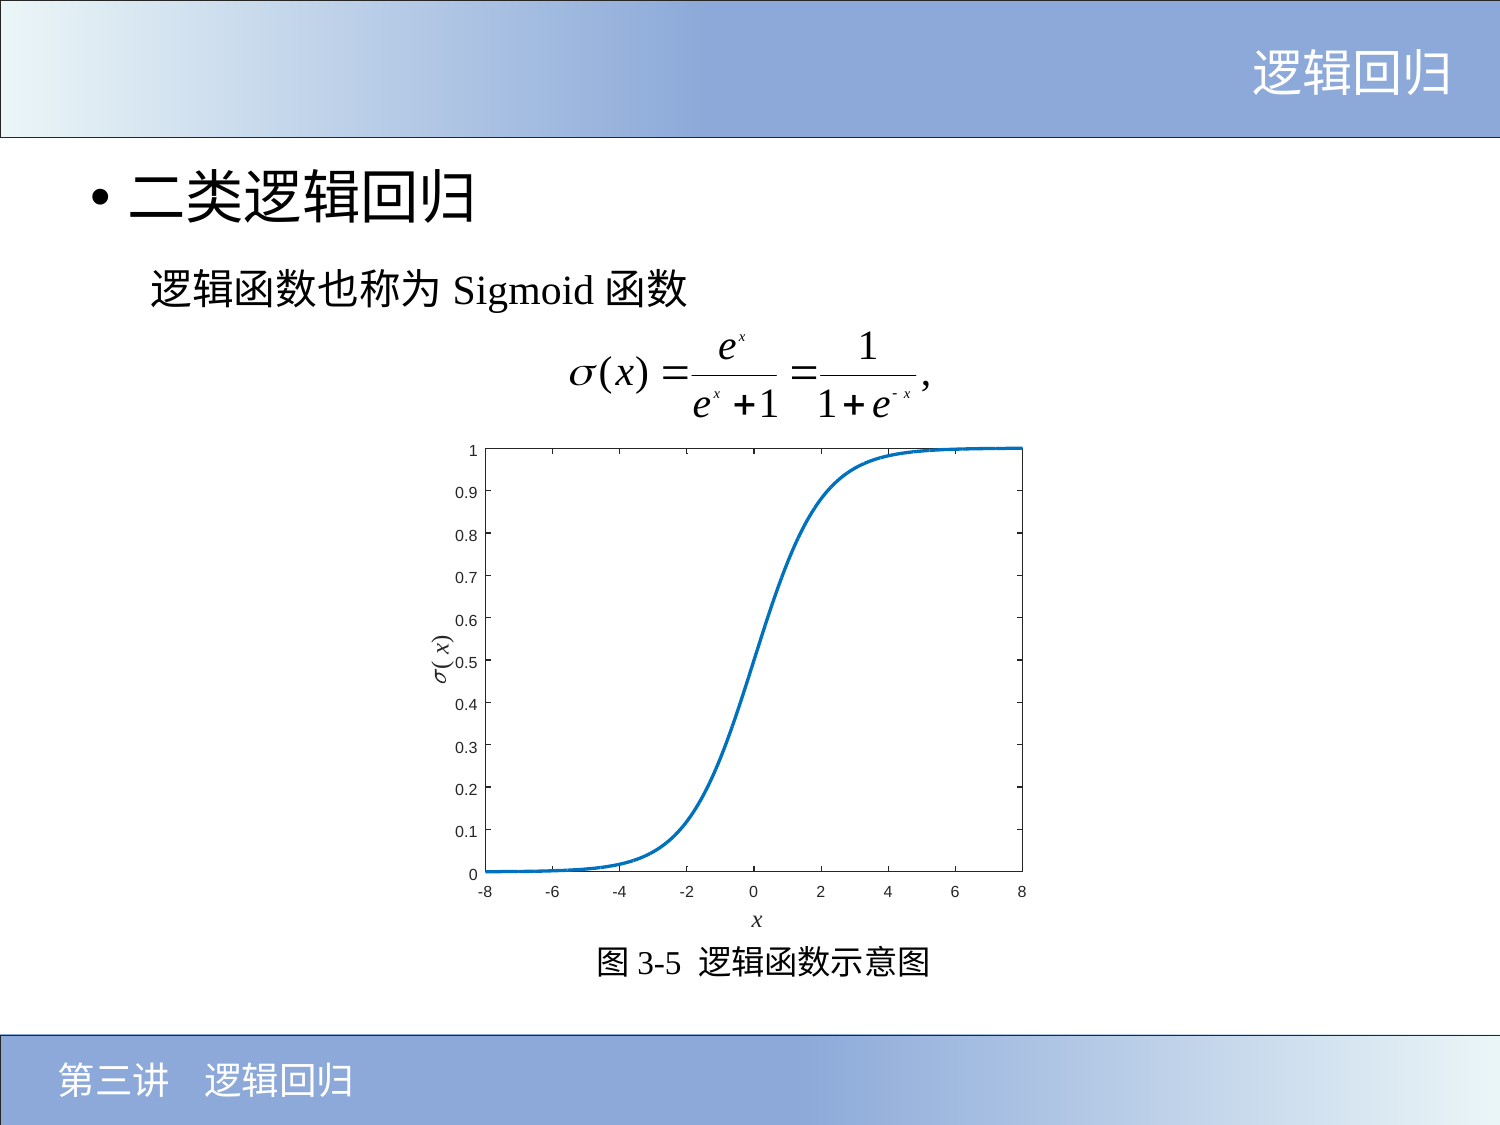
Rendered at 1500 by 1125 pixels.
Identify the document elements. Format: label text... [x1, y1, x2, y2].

text_box 图3-5 逻辑函数示意图 [581, 934, 949, 989]
text_box [0, 0, 1500, 138]
text_box 逻辑函数也称为Sigmoid函数 [135, 255, 1451, 370]
list 二类逻辑回归 [75, 160, 1294, 256]
text_box 逻辑回归 [1234, 18, 1471, 125]
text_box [566, 323, 934, 424]
picture [421, 413, 1079, 934]
text_box 第三讲 逻辑回归 [0, 1034, 1500, 1125]
